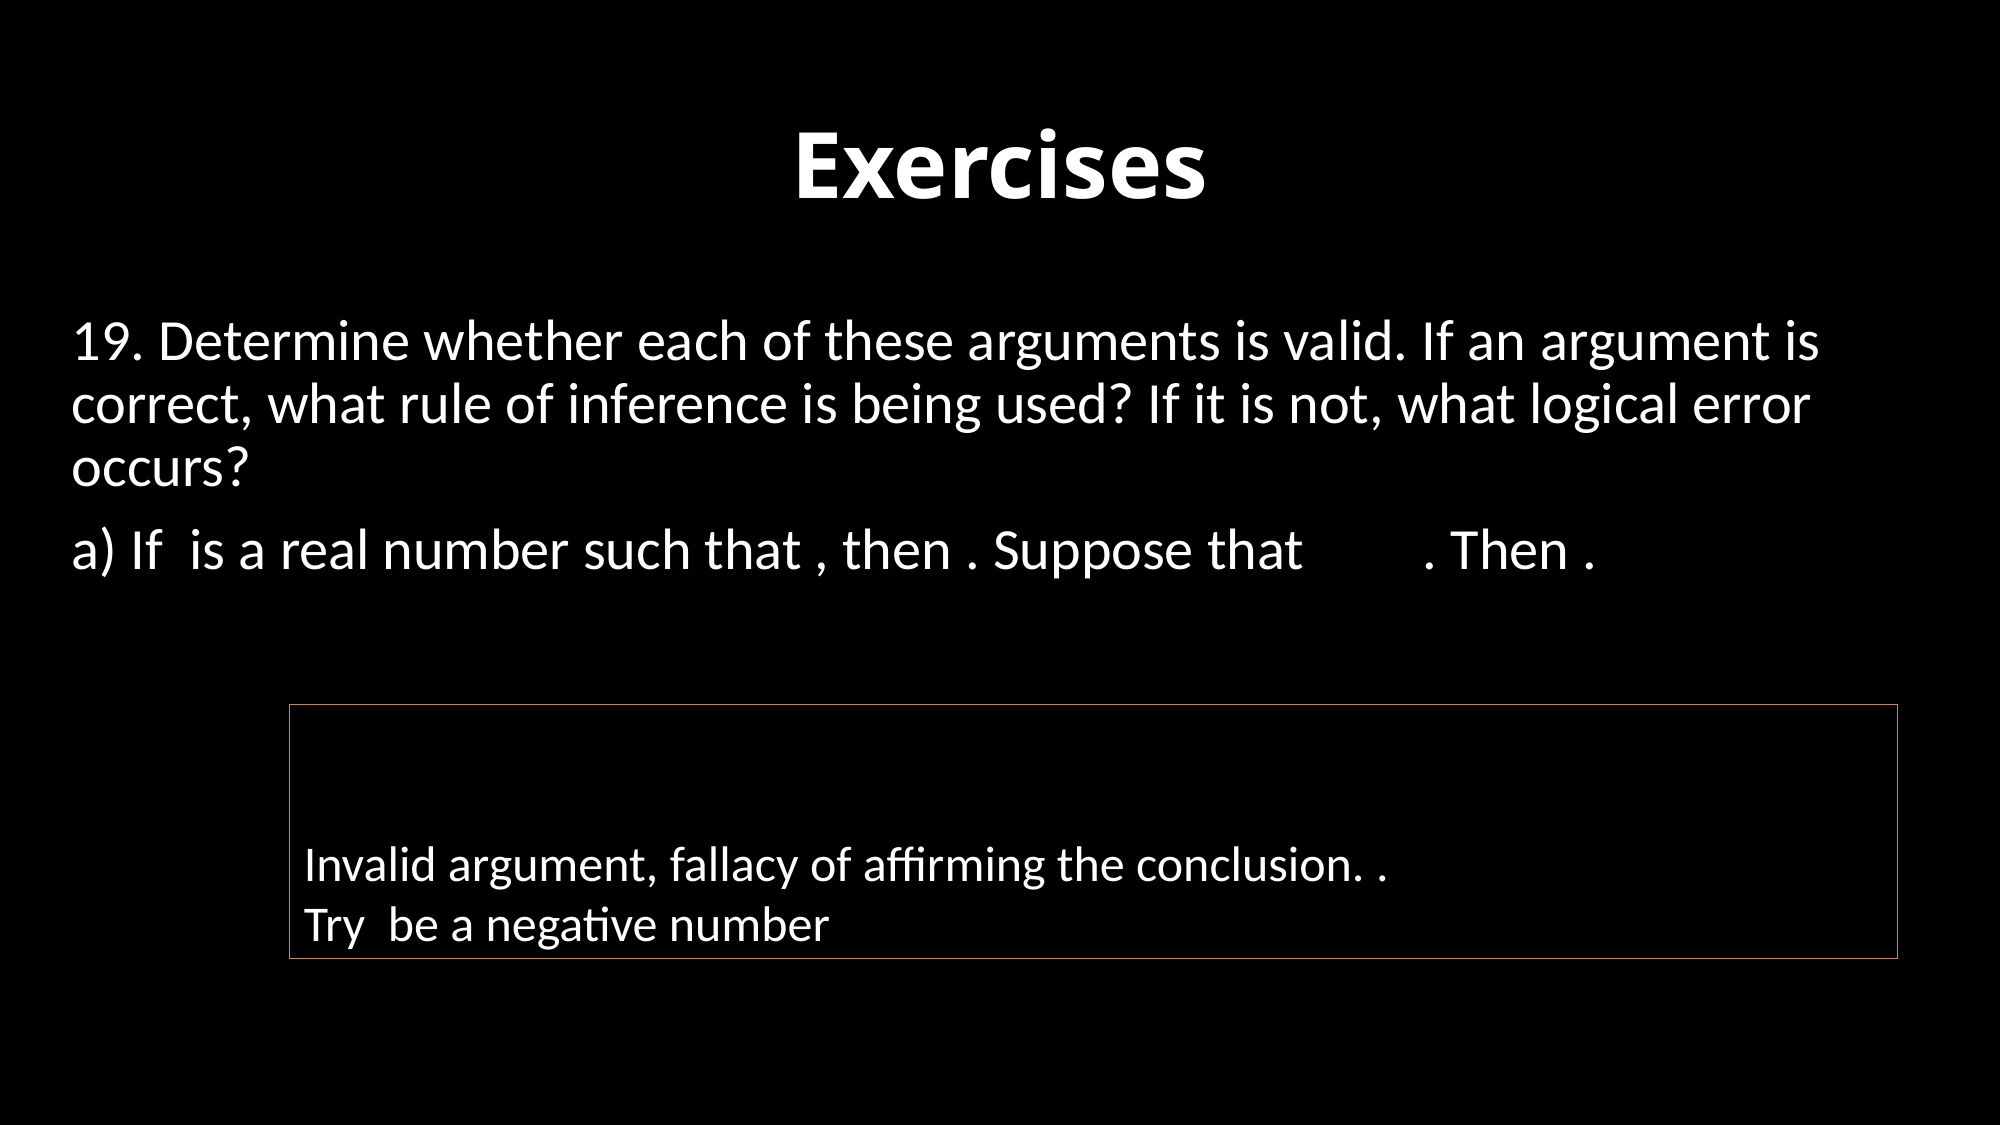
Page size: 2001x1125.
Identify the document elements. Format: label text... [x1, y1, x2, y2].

title Exercises [137, 59, 1863, 278]
